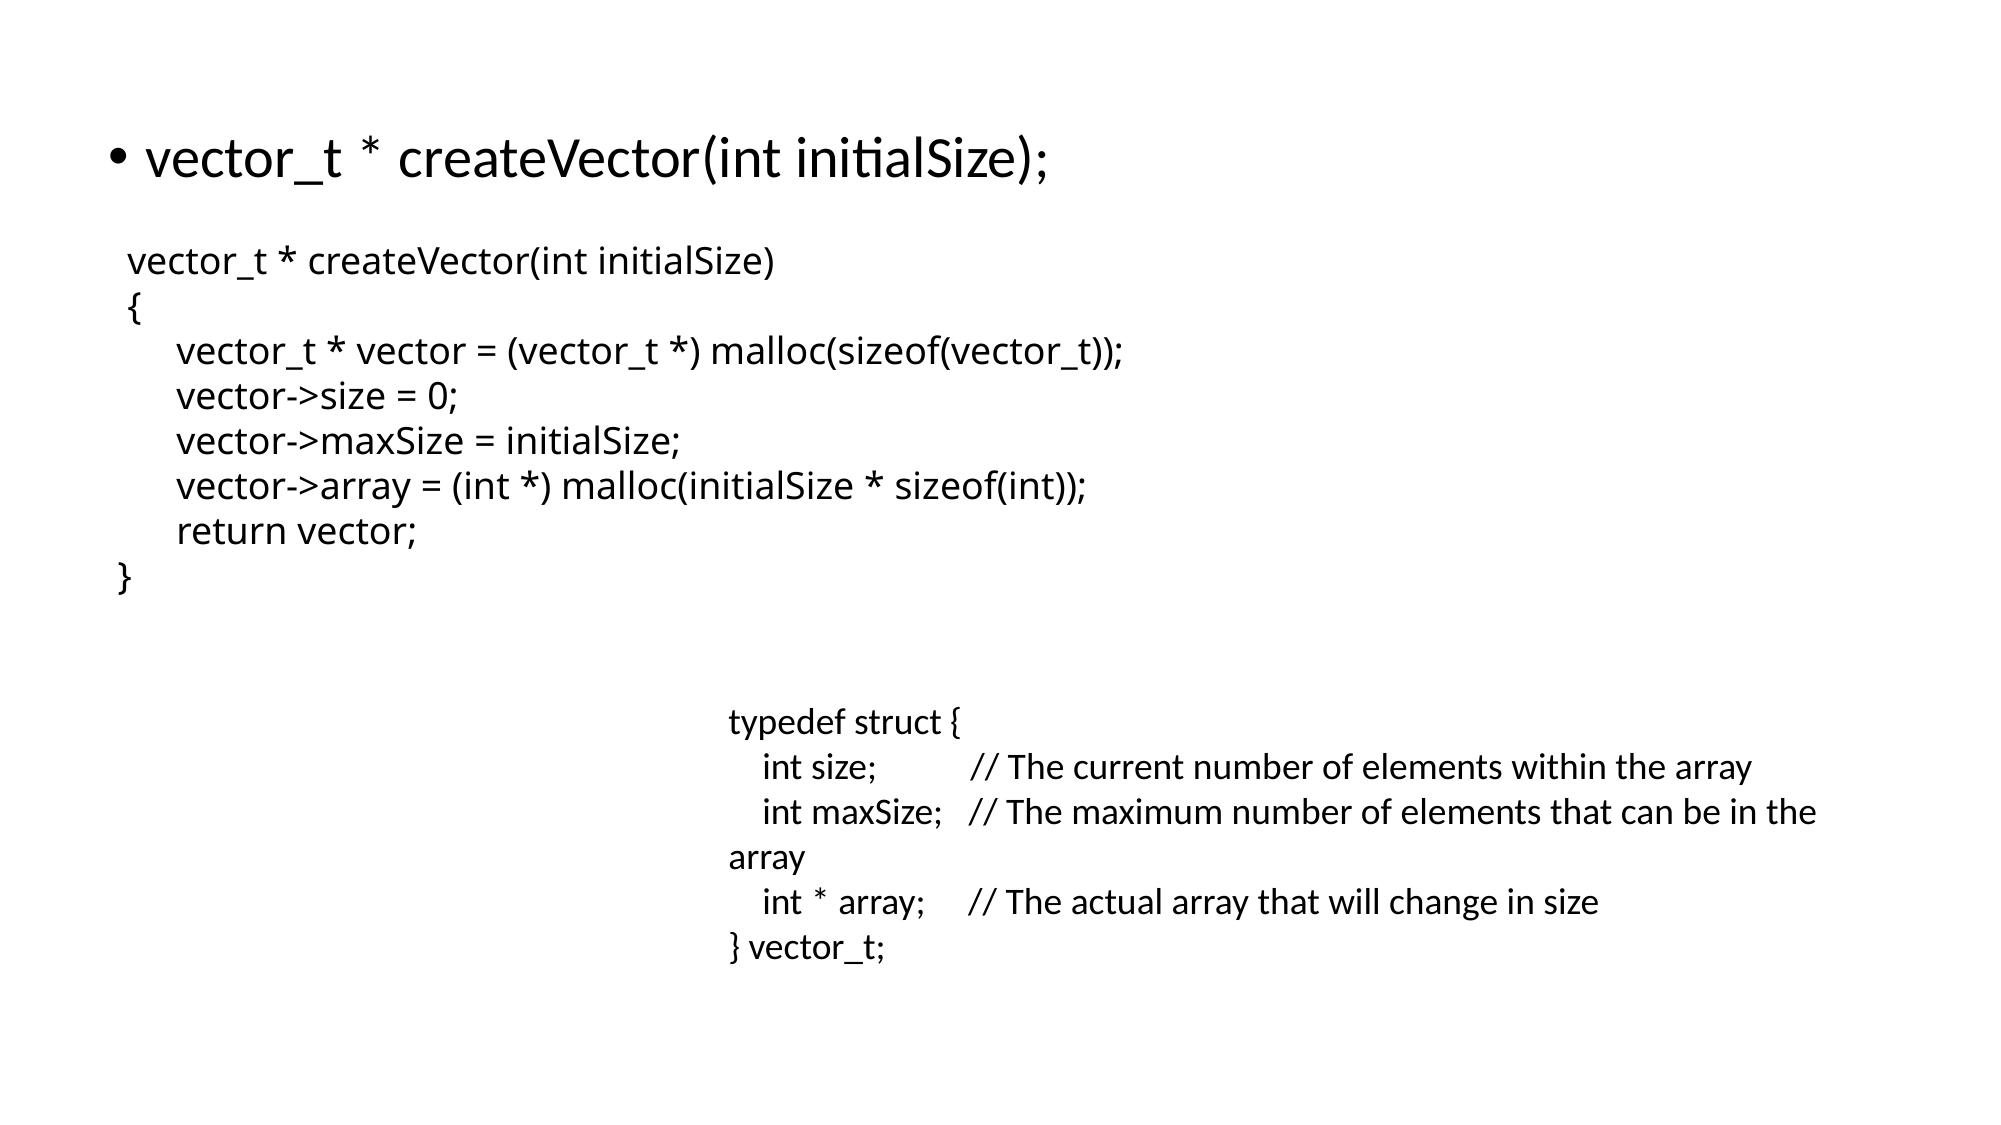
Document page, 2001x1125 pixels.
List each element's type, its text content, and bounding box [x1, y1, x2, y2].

text_box vector_t * createVector(int initialSize) { vector_t * vector = (vector_t *) malloc(sizeof(vector_t)); vector->size = 0; vector->maxSize = initialSize; vector->array = (int *) malloc(initialSize * sizeof(int)); return vector; } [93, 229, 1848, 604]
list vector_t * createVector(int initialSize); [93, 119, 1819, 229]
text_box typedef struct { int size; // The current number of elements within the array int maxSize; // The maximum number of elements that can be in the array int * array; // The actual array that will change in size } vector_t; [713, 689, 1848, 975]
list vector_t * createVector(int initialSize); [93, 604, 1819, 834]
